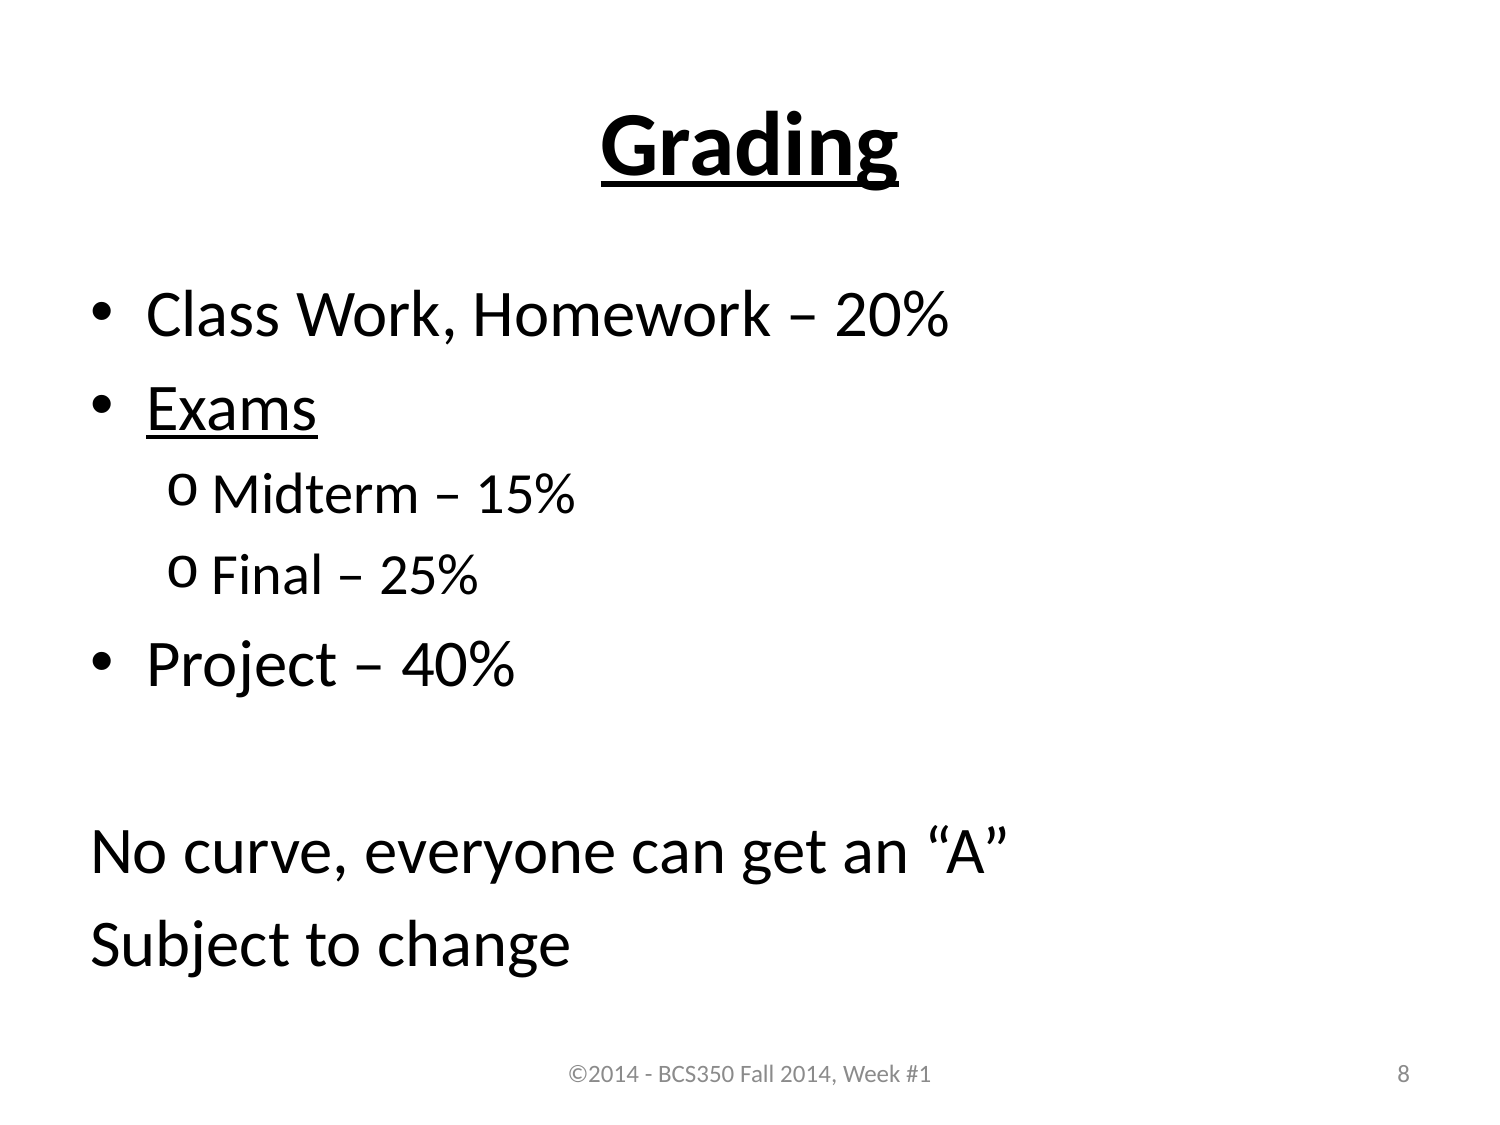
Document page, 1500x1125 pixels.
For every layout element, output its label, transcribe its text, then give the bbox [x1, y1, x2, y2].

title Grading [75, 45, 1425, 233]
slide_number 8 [1074, 1042, 1425, 1103]
footer ©2014 - BCS350 Fall 2014, Week #1 [512, 1042, 988, 1103]
list Class Work, Homework – 20% Exams Midterm – 15% Final – 25% Project – 40% No curve, everyone can get an “A” Subject to change [75, 262, 1463, 1005]
